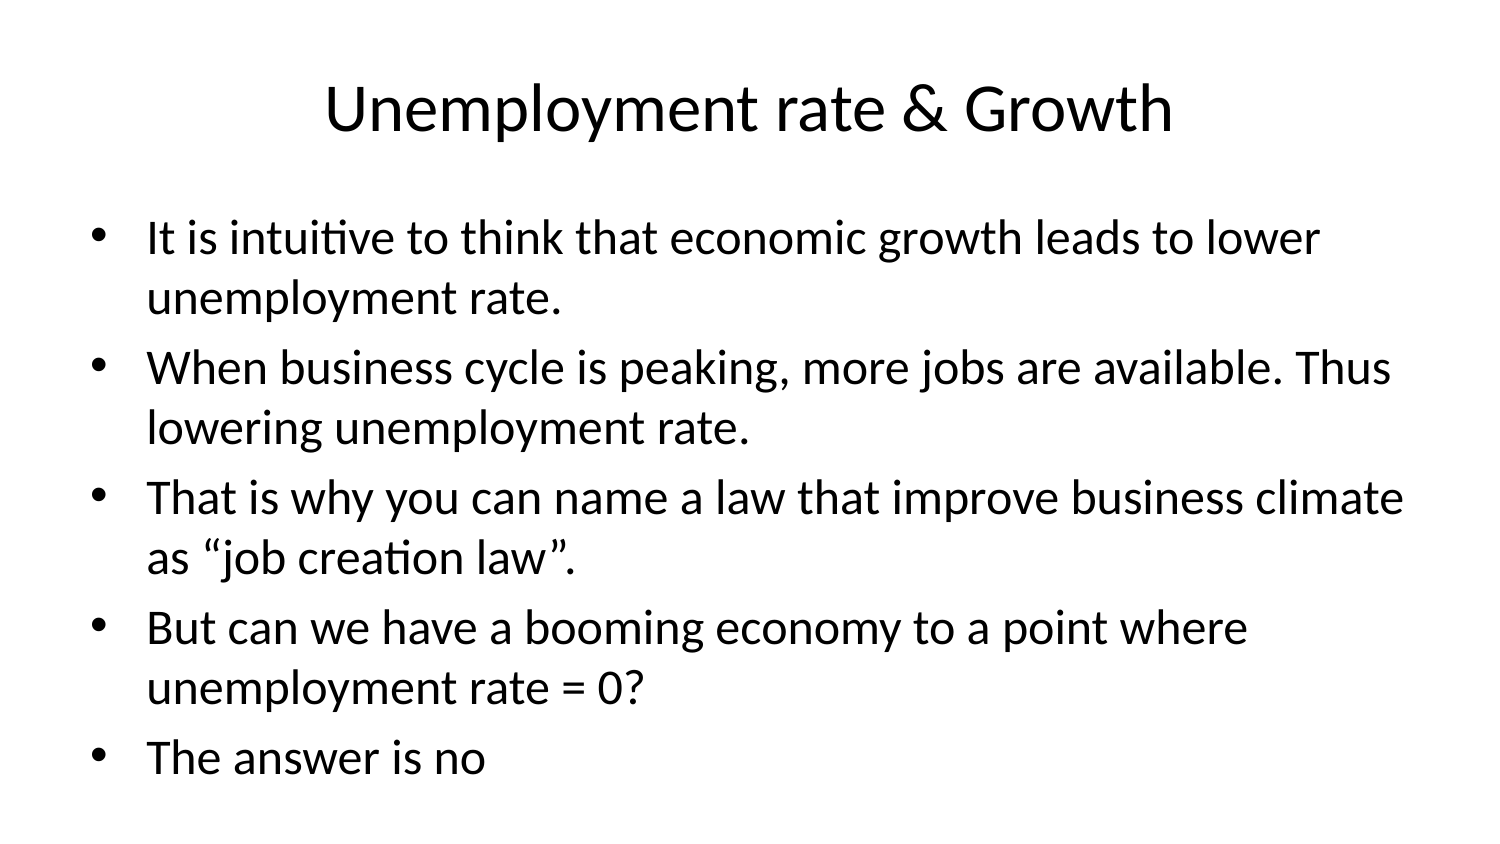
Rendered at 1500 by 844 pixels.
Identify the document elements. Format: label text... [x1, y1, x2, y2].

list It is intuitive to think that economic growth leads to lower unemployment rate. When business cycle is peaking, more jobs are available. Thus lowering unemployment rate. That is why you can name a law that improve business climate as “job creation law”. But can we have a booming economy to a point where unemployment rate = 0? The answer is no [75, 196, 1425, 754]
title Unemployment rate & Growth [75, 33, 1425, 175]
